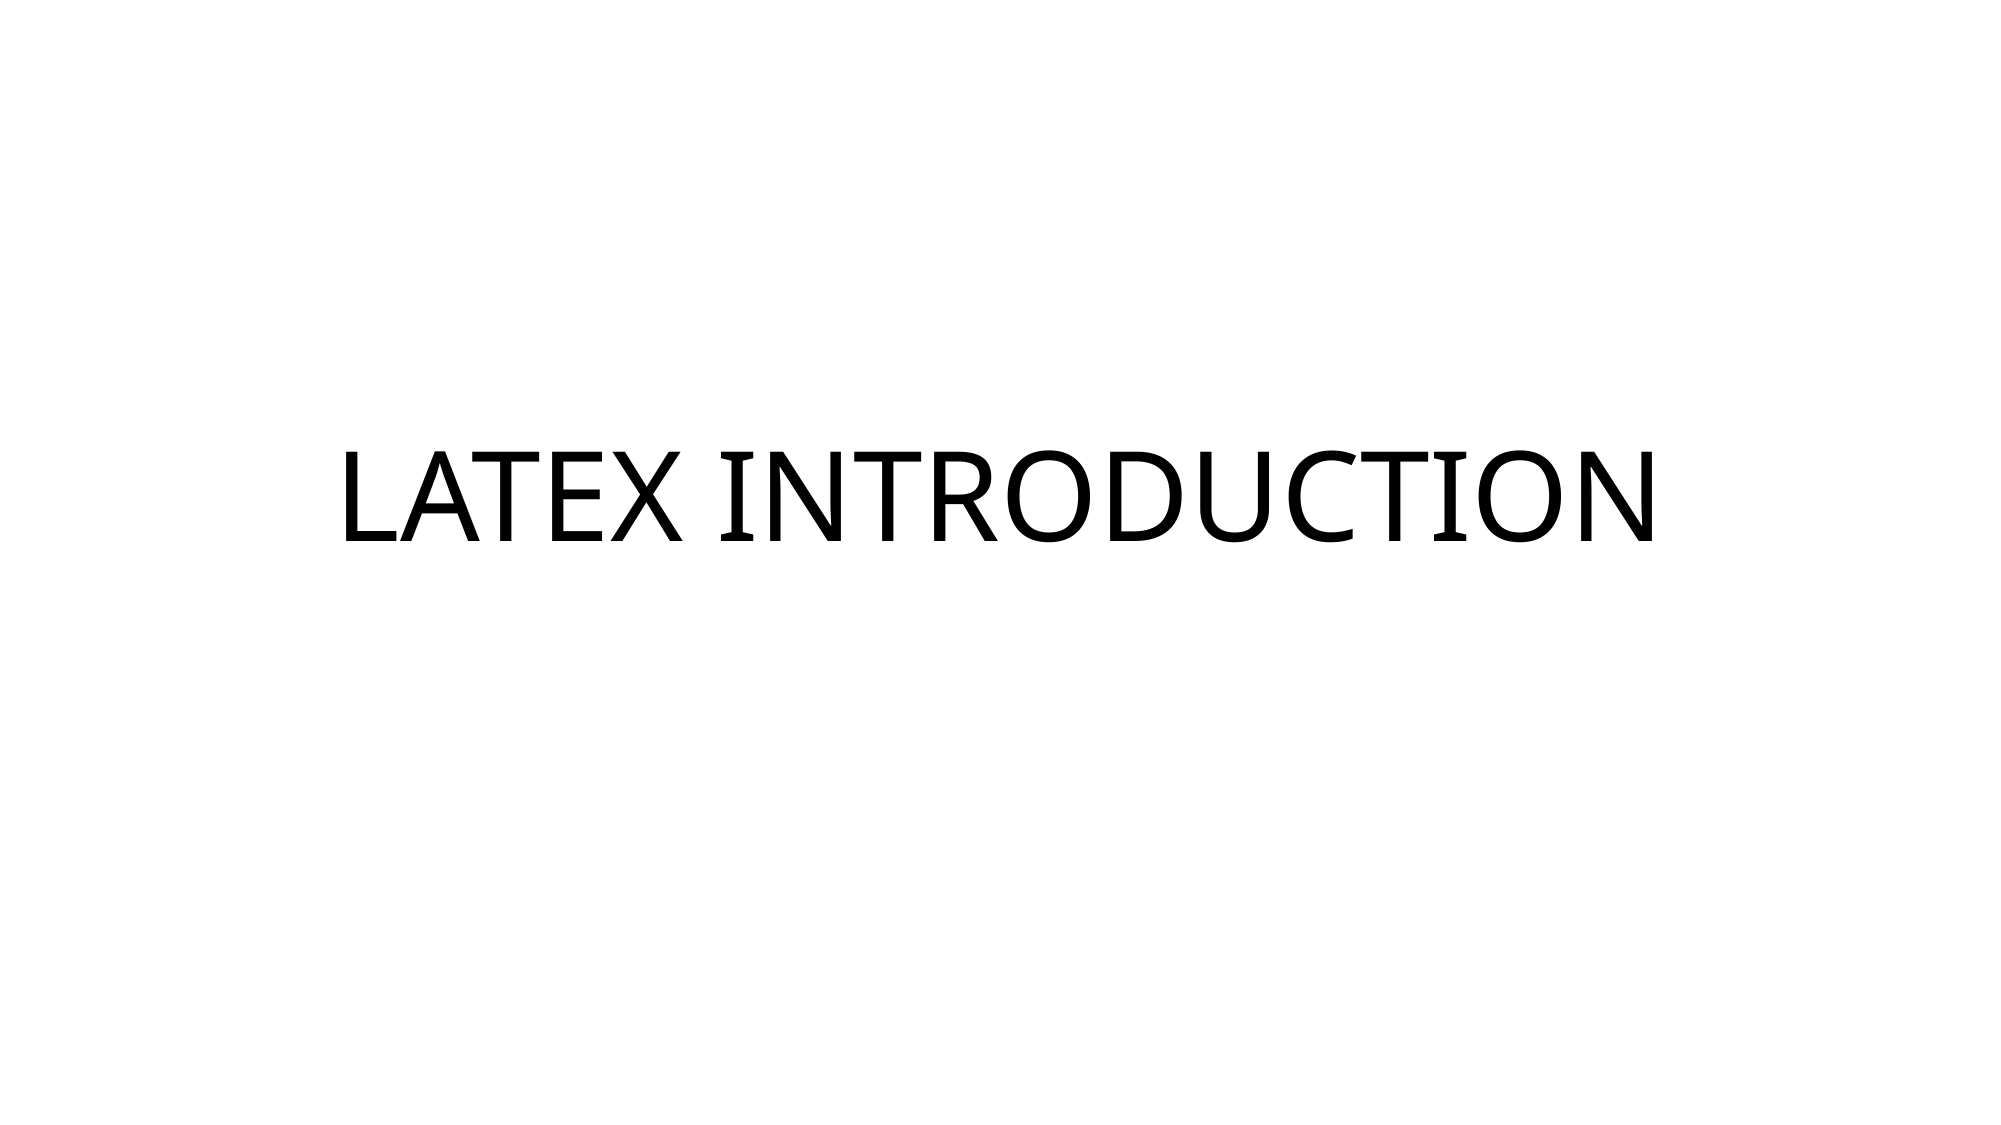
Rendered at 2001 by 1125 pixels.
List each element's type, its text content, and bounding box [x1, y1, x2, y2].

title LATEX INTRODUCTION [249, 184, 1750, 576]
